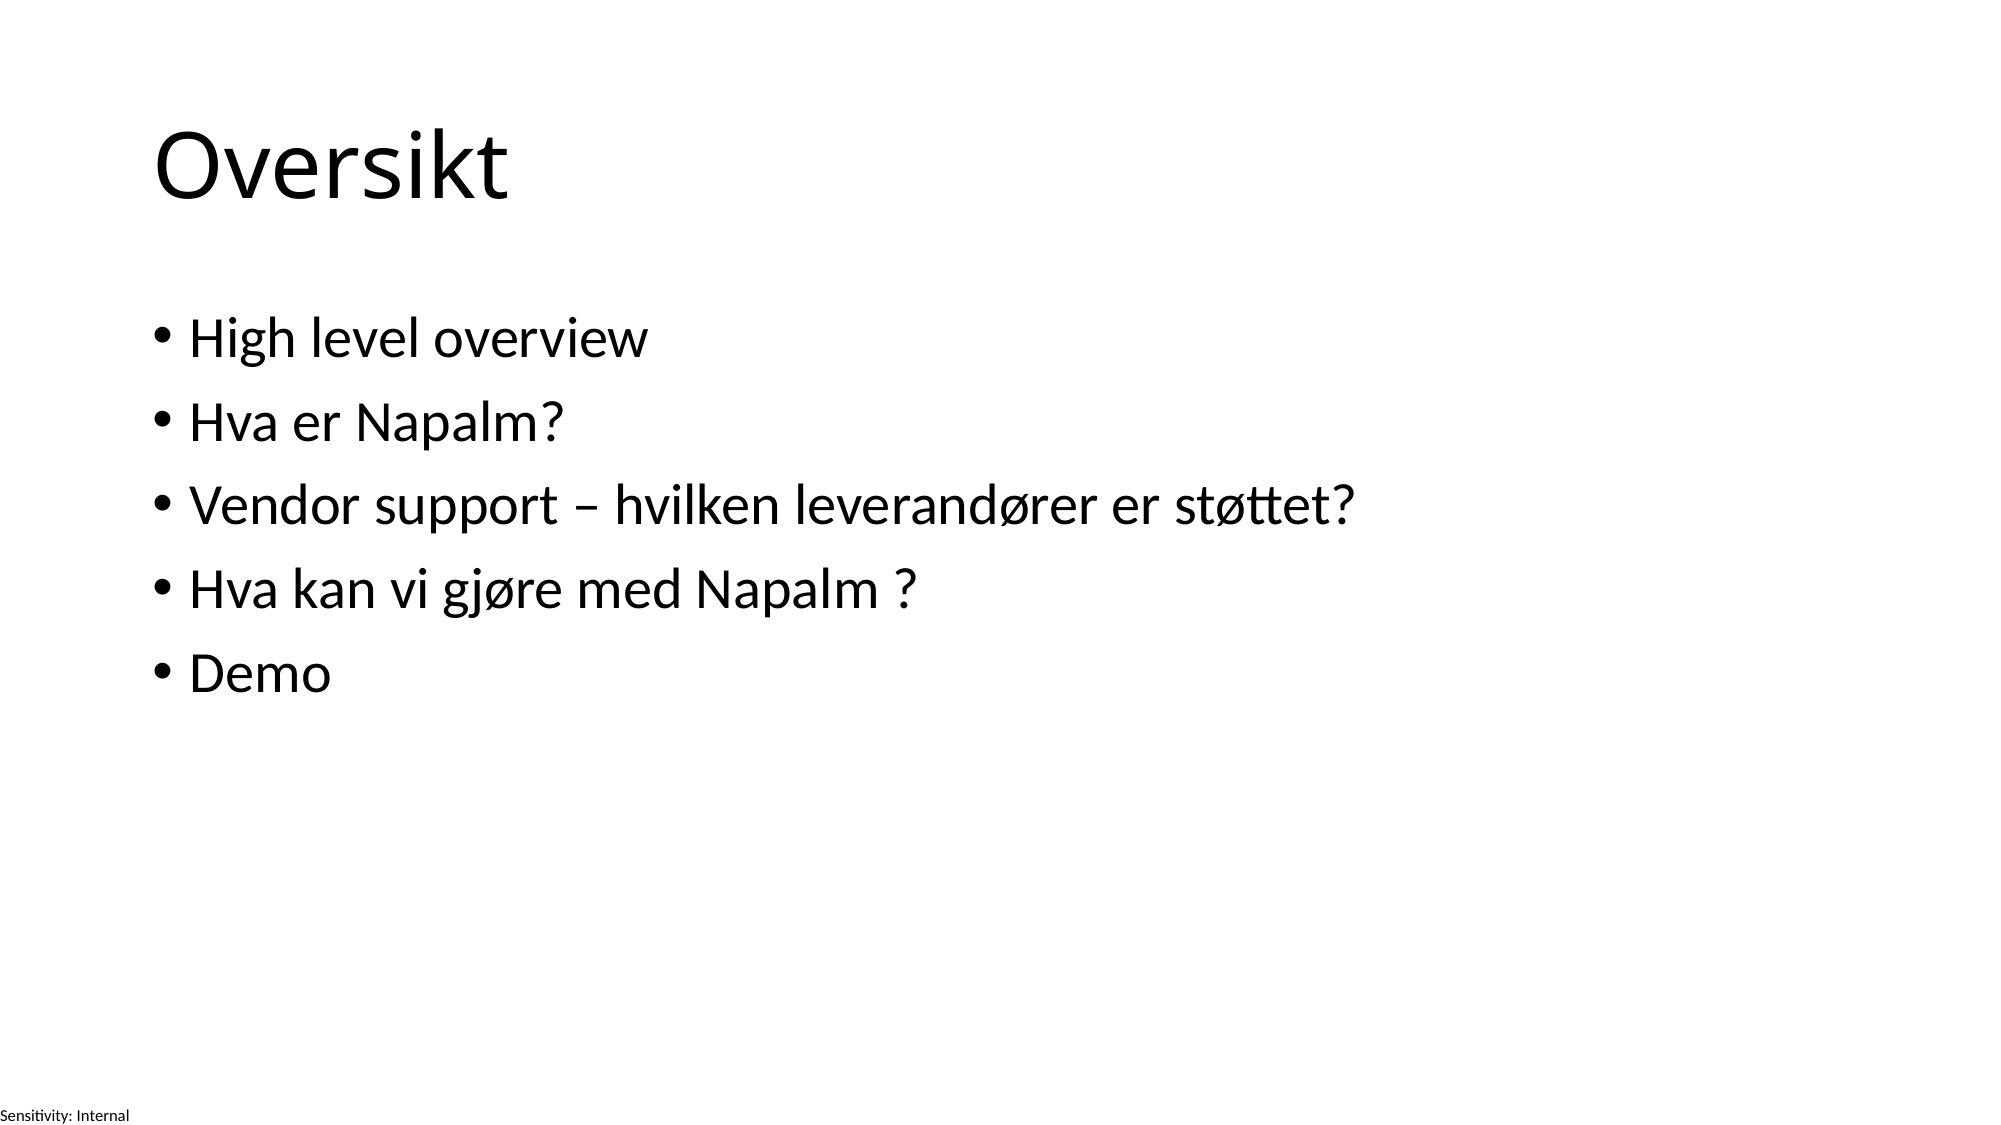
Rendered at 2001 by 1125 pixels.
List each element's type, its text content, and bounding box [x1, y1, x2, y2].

list High level overview Hva er Napalm? Vendor support – hvilken leverandører er støttet? Hva kan vi gjøre med Napalm ? Demo [137, 299, 1863, 1014]
title Oversikt [137, 59, 1863, 278]
